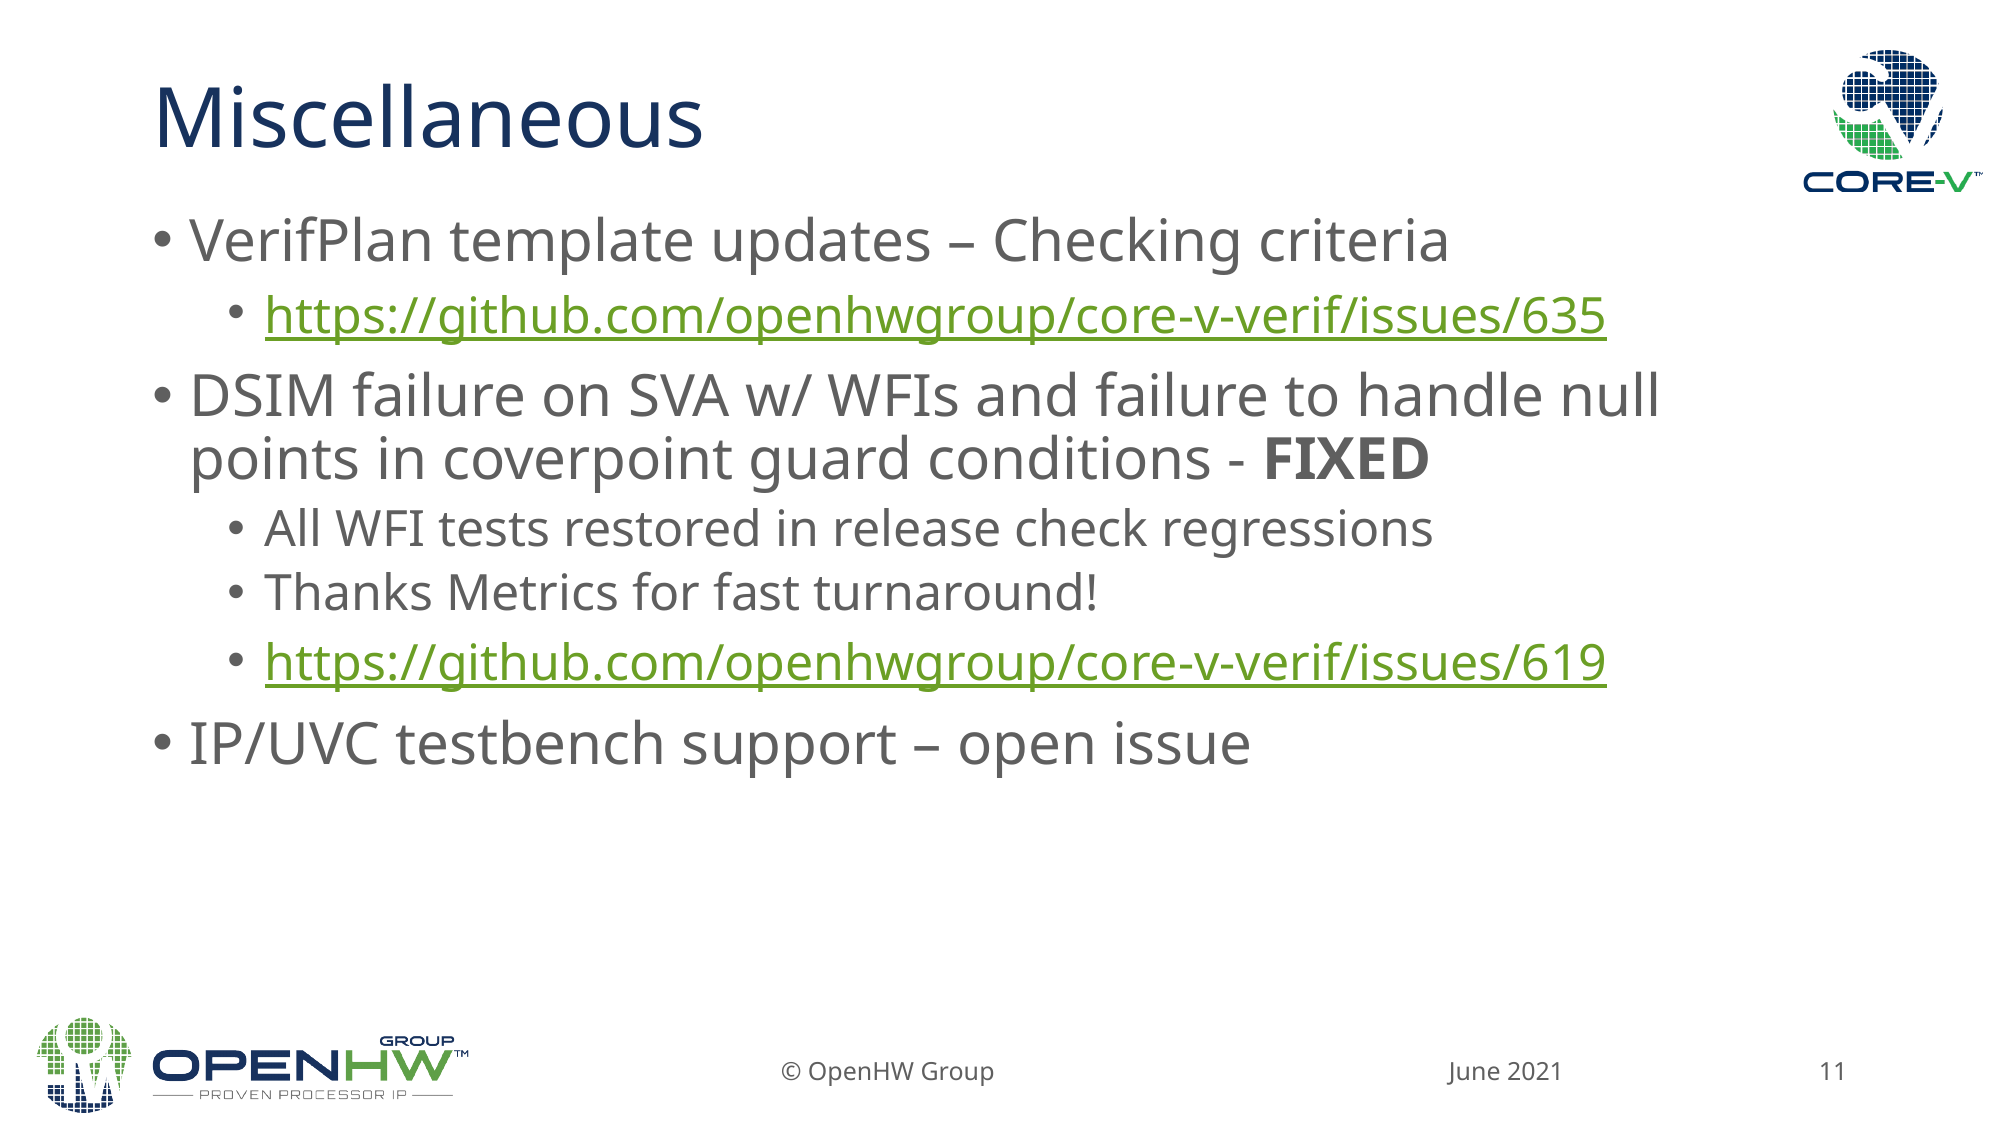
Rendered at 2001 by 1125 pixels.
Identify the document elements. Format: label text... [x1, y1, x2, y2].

list VerifPlan template updates – Checking criteria https://github.com/openhwgroup/core-v-verif/issues/635 DSIM failure on SVA w/ WFIs and failure to handle null points in coverpoint guard conditions - FIXED All WFI tests restored in release check regressions Thanks Metrics for fast turnaround! https://github.com/openhwgroup/core-v-verif/issues/619 IP/UVC testbench support – open issue [137, 203, 1863, 1014]
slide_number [1335, 1040, 1678, 1101]
slide_number 11 [1782, 1042, 1863, 1103]
picture [32, 1013, 473, 1117]
footer © OpenHW Group [550, 1042, 1226, 1103]
title Miscellaneous [137, 59, 1804, 181]
